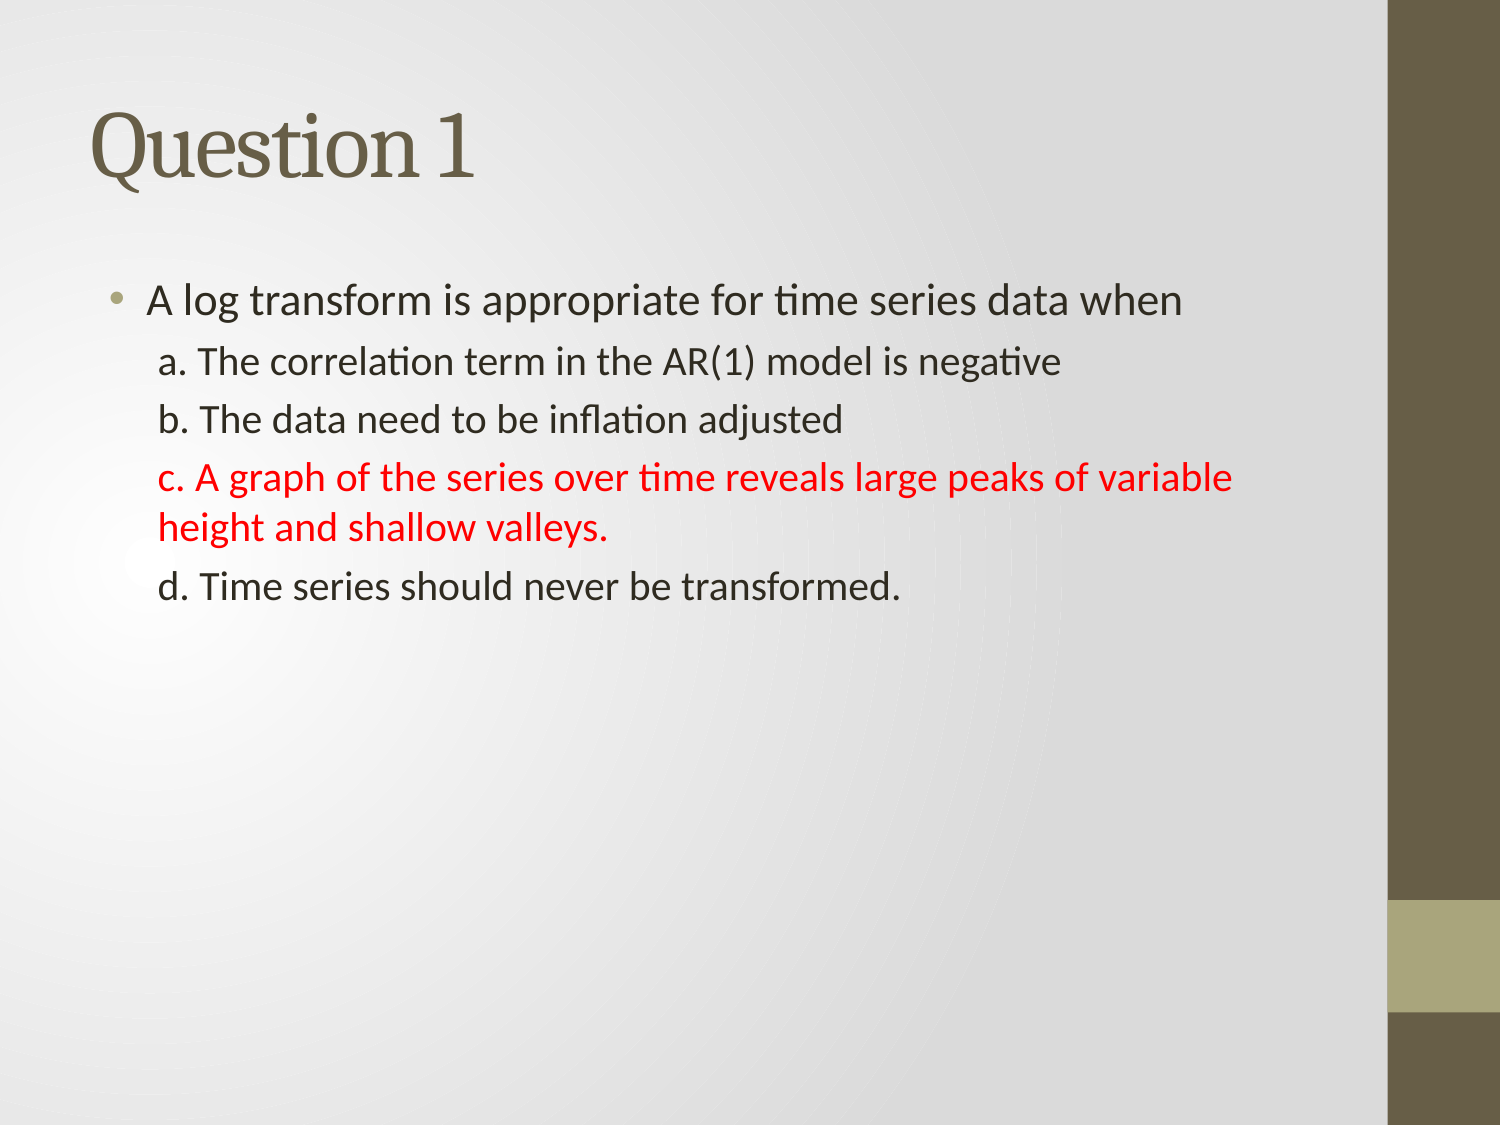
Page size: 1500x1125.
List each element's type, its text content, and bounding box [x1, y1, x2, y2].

title Question 1 [75, 45, 1325, 233]
list A log transform is appropriate for time series data when a. The correlation term in the AR(1) model is negative b. The data need to be inflation adjusted c. A graph of the series over time reveals large peaks of variable height and shallow valleys. d. Time series should never be transformed. [75, 262, 1325, 1050]
